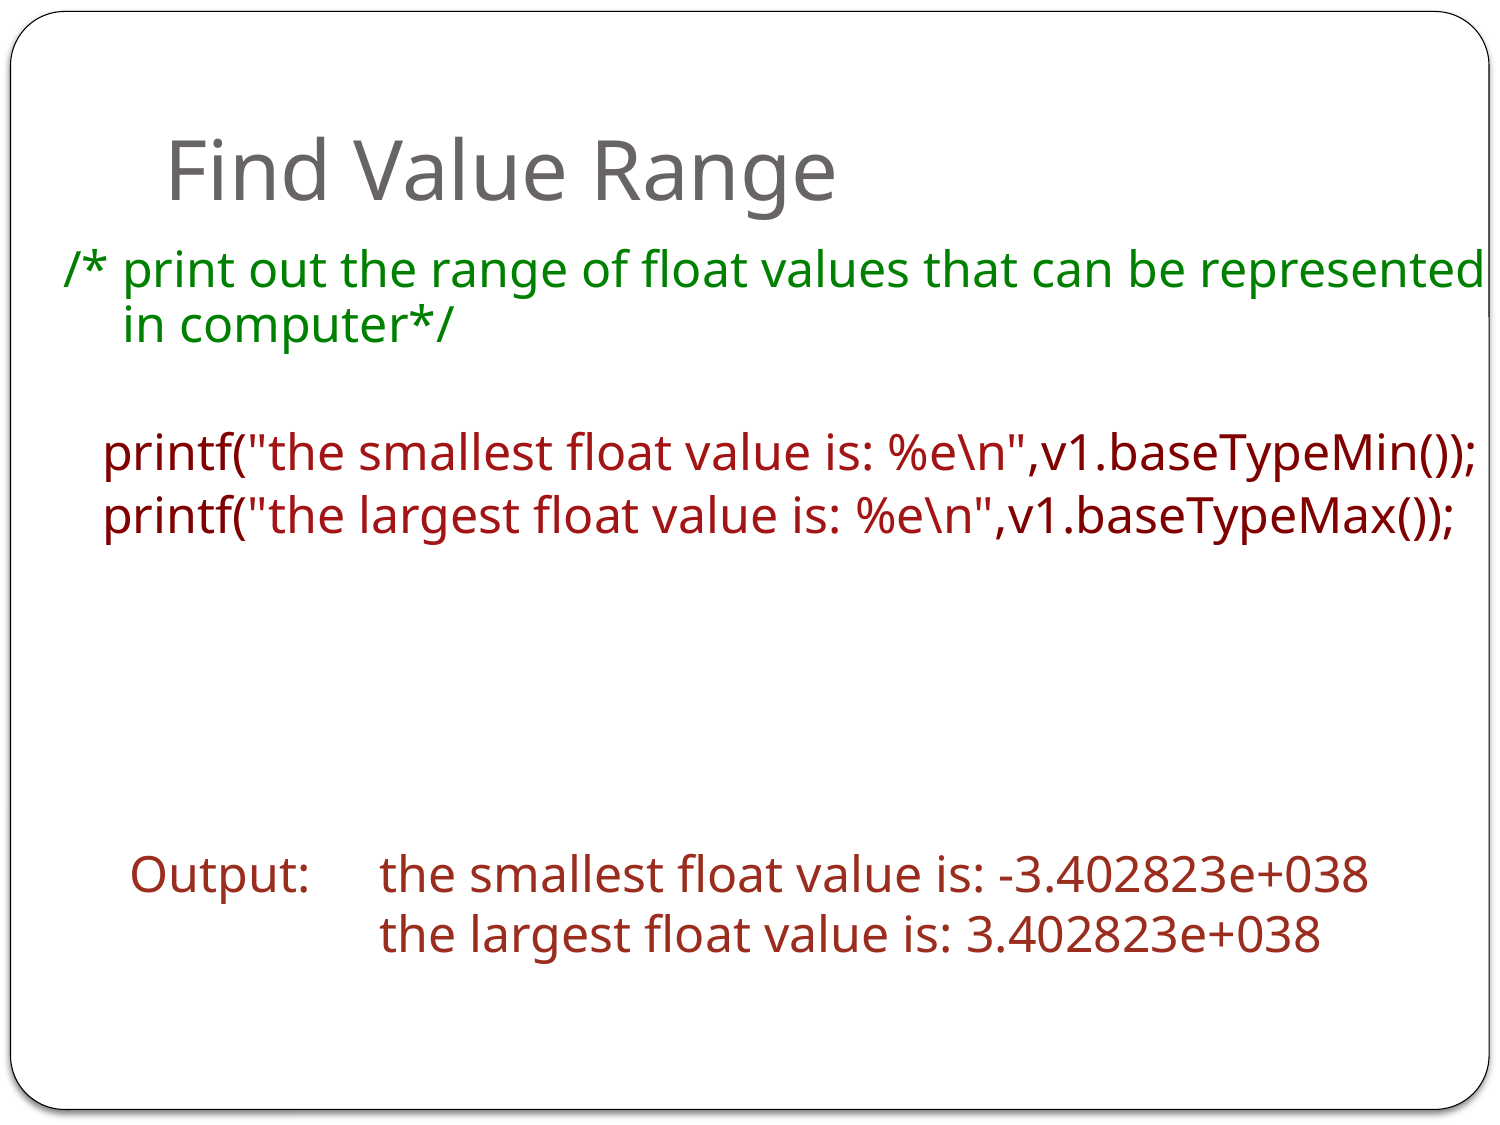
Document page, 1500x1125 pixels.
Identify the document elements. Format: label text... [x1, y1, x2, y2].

text_box /* print out the range of float values that can be represented in computer*/ printf("the smallest float value is: %e\n",v1.baseTypeMin()); printf("the largest float value is: %e\n",v1.baseTypeMax()); [48, 237, 1500, 750]
text_box the smallest float value is: -3.402823e+038 the largest float value is: 3.402823e+038 [364, 835, 1453, 970]
text_box Output: [114, 835, 340, 910]
title Find Value Range [150, 45, 1425, 233]
